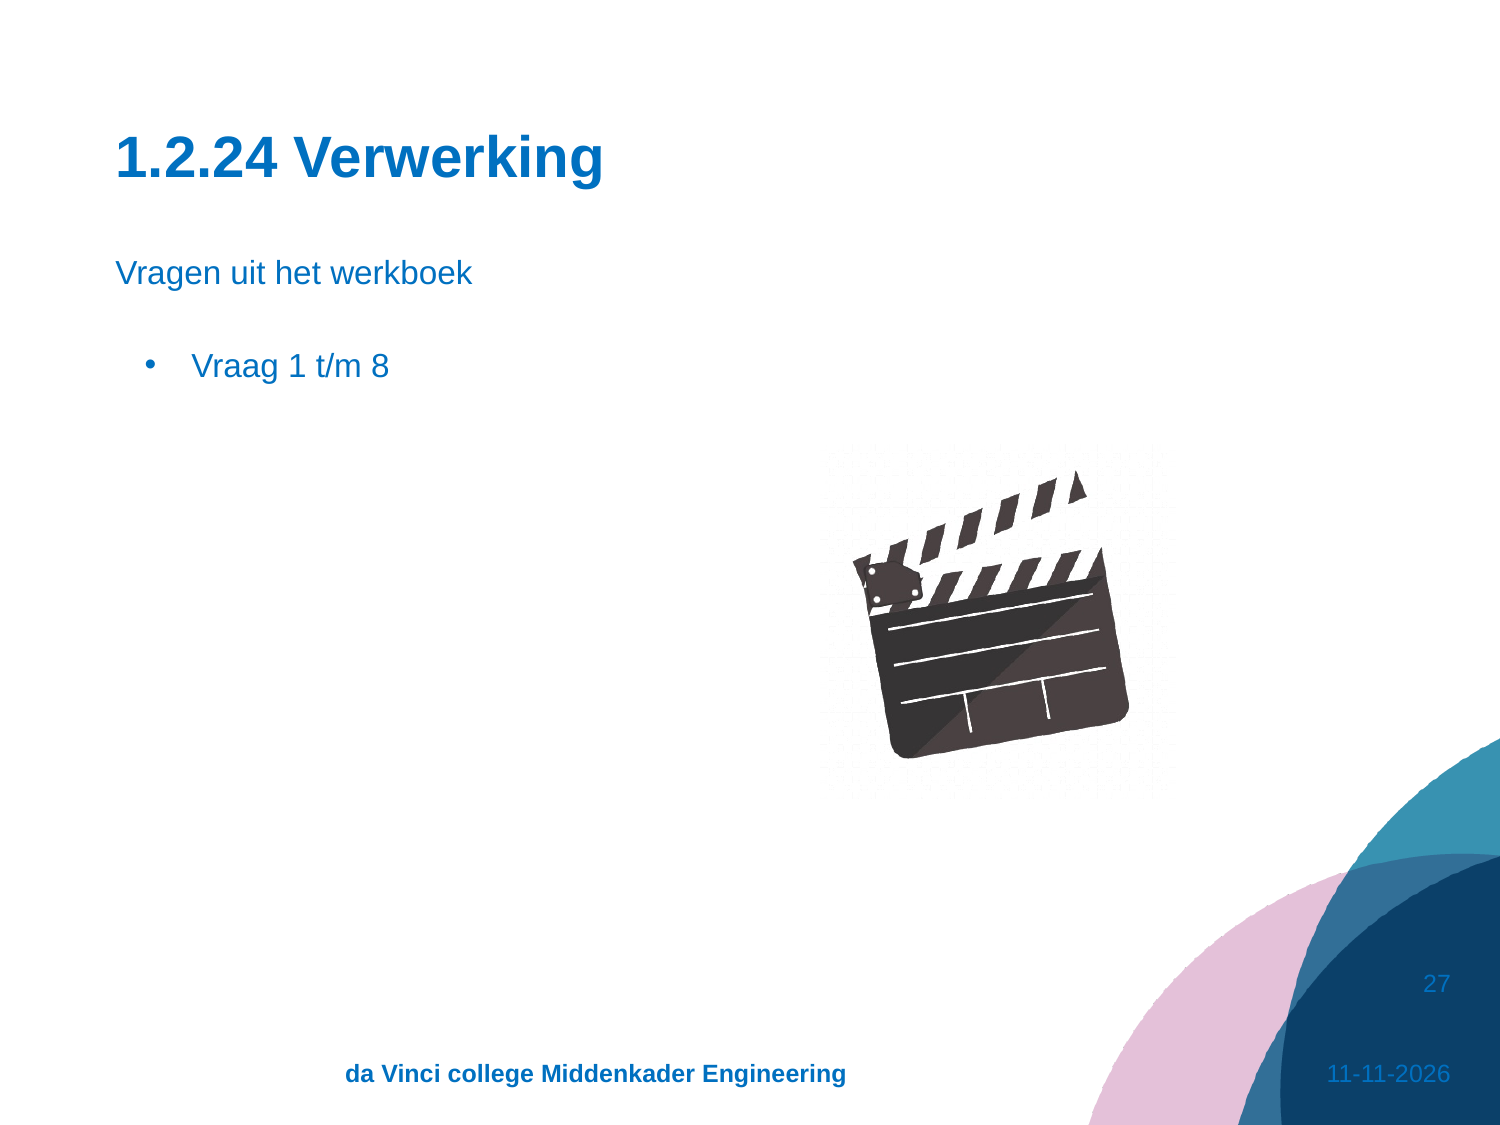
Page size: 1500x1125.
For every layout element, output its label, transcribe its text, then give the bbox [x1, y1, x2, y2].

picture [43, 727, 1500, 1125]
slide_number 27 [1116, 952, 1467, 1013]
footer da Vinci college Middenkader Engineering [242, 1042, 951, 1103]
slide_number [1116, 1042, 1467, 1103]
list Vragen uit het werkboek Vraag 1 t/m 8 [100, 243, 1400, 864]
picture [820, 444, 1176, 799]
title 1.2.24 Verwerking [100, 54, 1400, 197]
